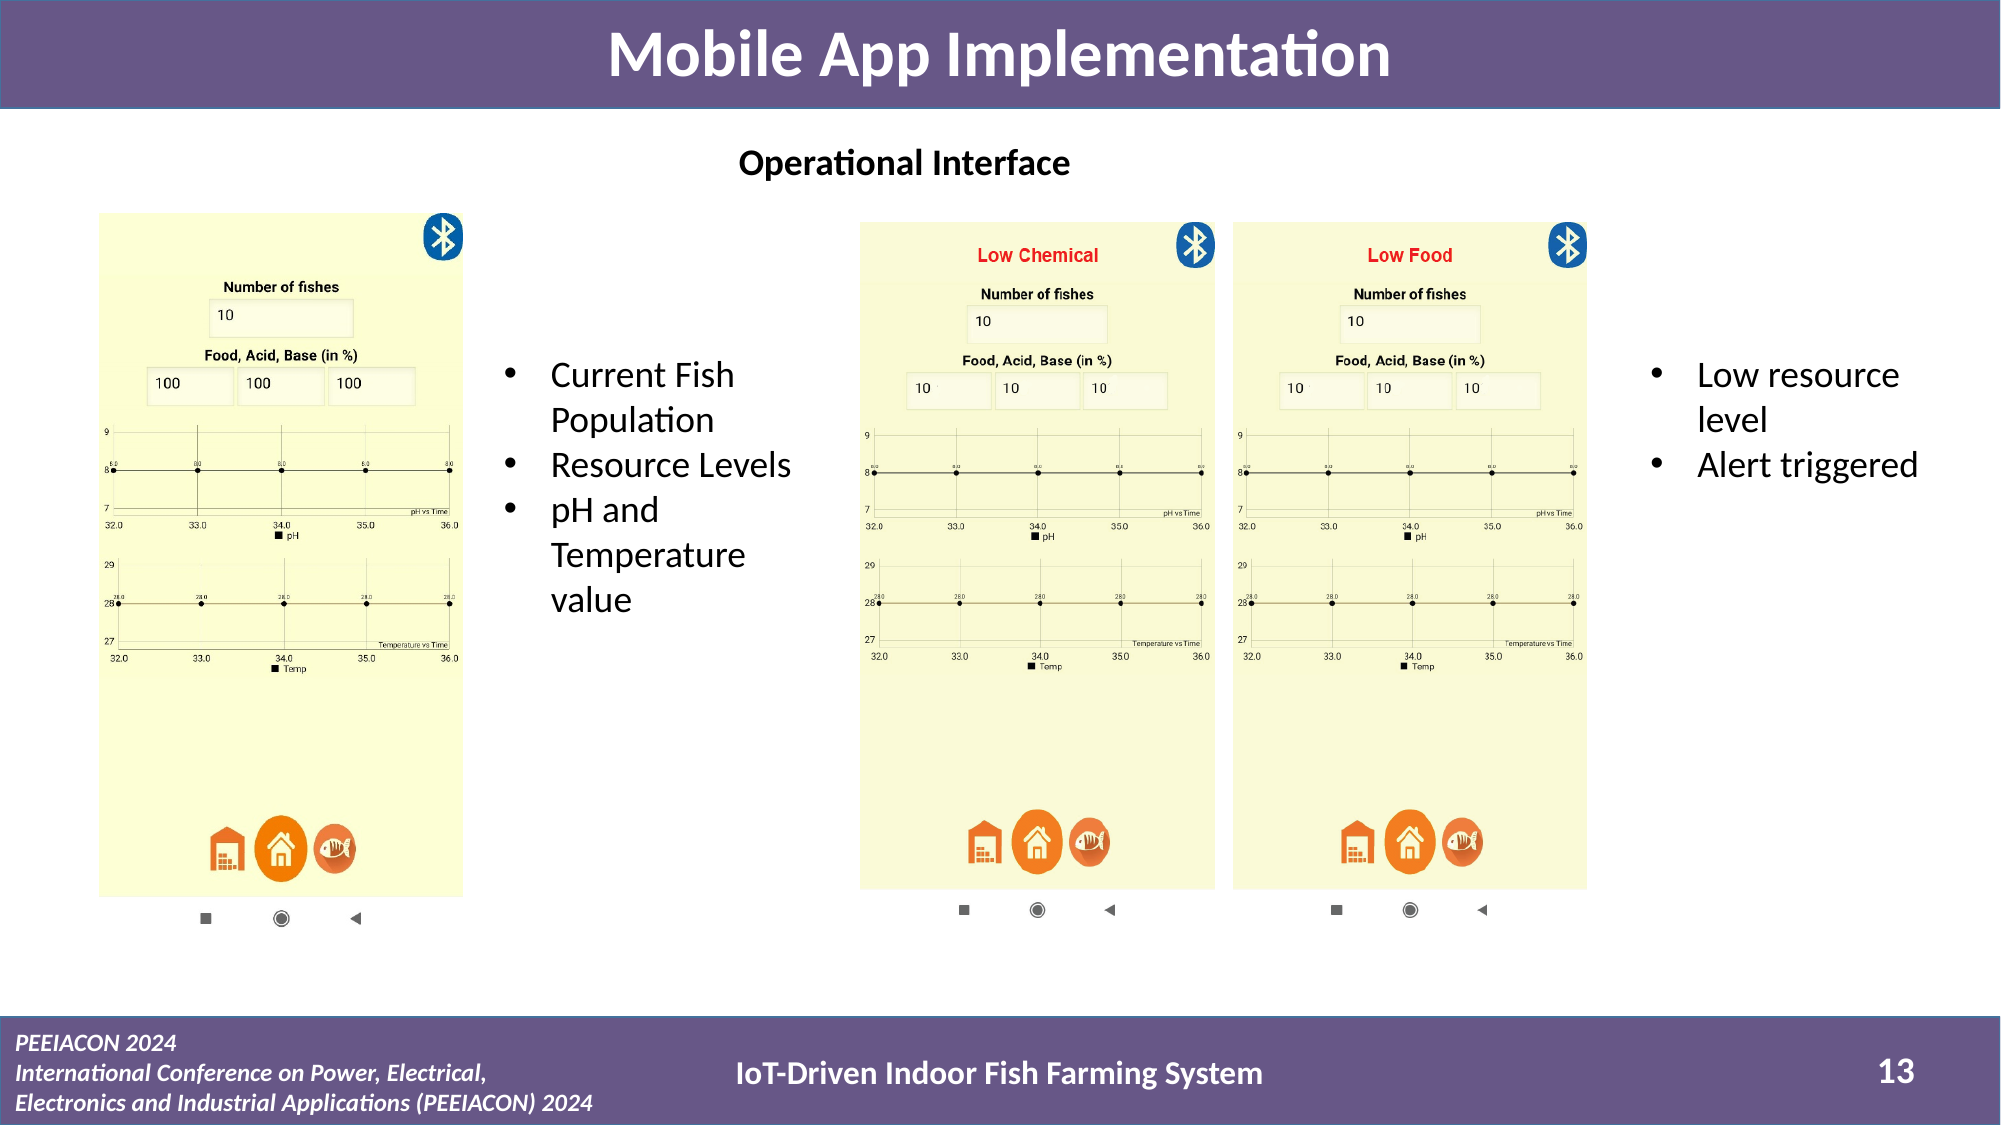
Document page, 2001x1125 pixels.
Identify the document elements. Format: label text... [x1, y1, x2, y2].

picture [99, 213, 463, 940]
slide_number 13 [1853, 1036, 1930, 1101]
text_box Operational Interface [724, 130, 1104, 190]
text_box Low resource level Alert triggered [1635, 342, 1958, 538]
footer IoT-Driven Indoor Fish Farming System [662, 1041, 1338, 1101]
text_box Current Fish Population Resource Levels pH and Temperature value [489, 342, 811, 673]
picture [860, 222, 1587, 931]
slide_number PEEIACON 2024 International Conference on Power, Electrical, Electronics and Industrial Applications (PEEIACON) 2024 [0, 1017, 621, 1125]
text_box Mobile App Implementation [489, 2, 1511, 98]
